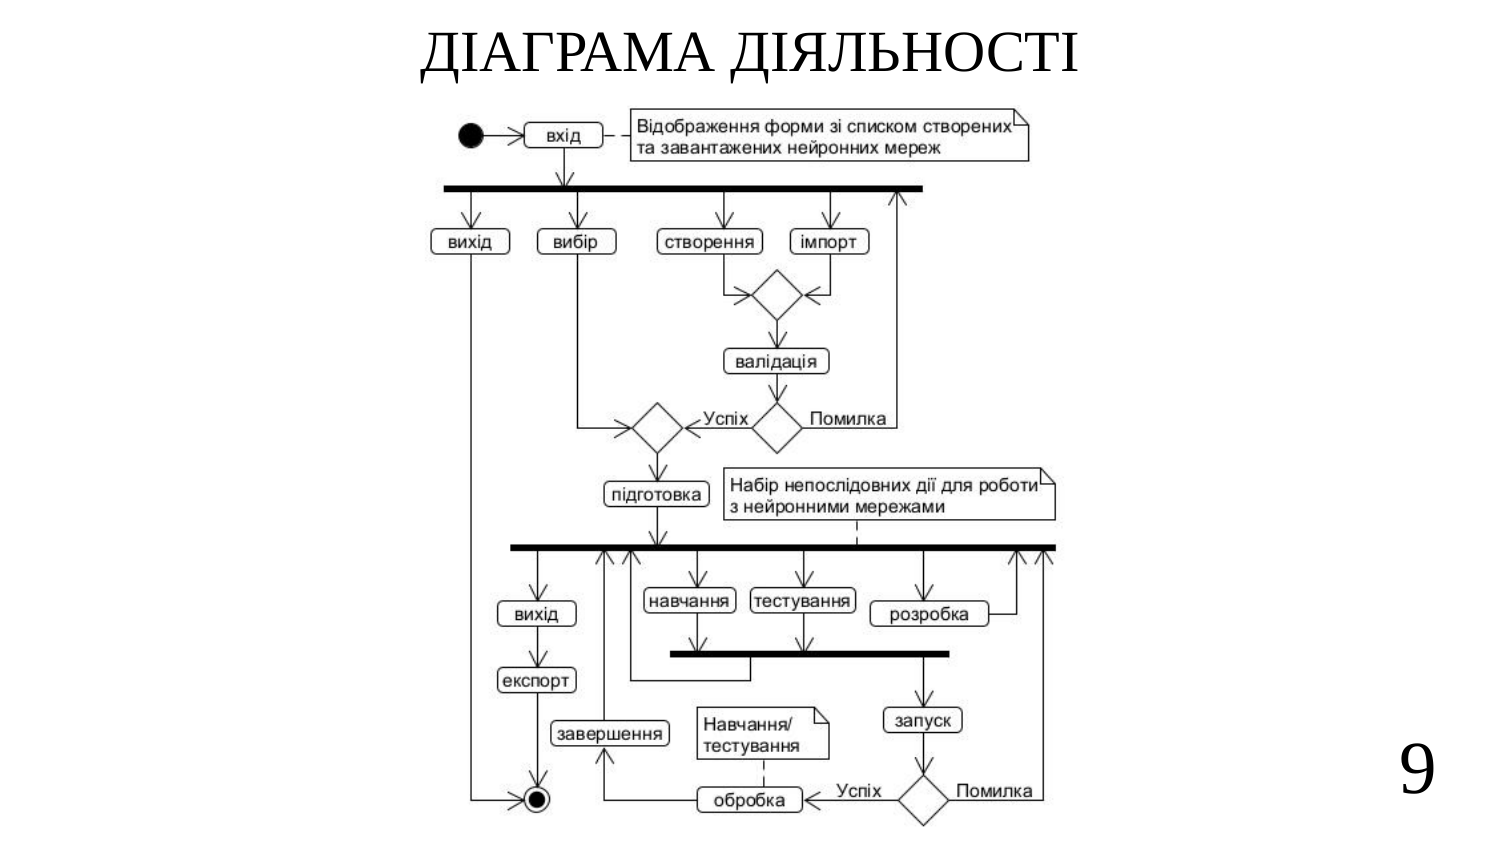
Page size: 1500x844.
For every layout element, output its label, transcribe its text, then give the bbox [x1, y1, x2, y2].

picture [404, 105, 1096, 828]
text_box 9 [1336, 675, 1500, 844]
title ДІАГРАМА ДІЯЛЬНОСТІ [0, 0, 1500, 106]
